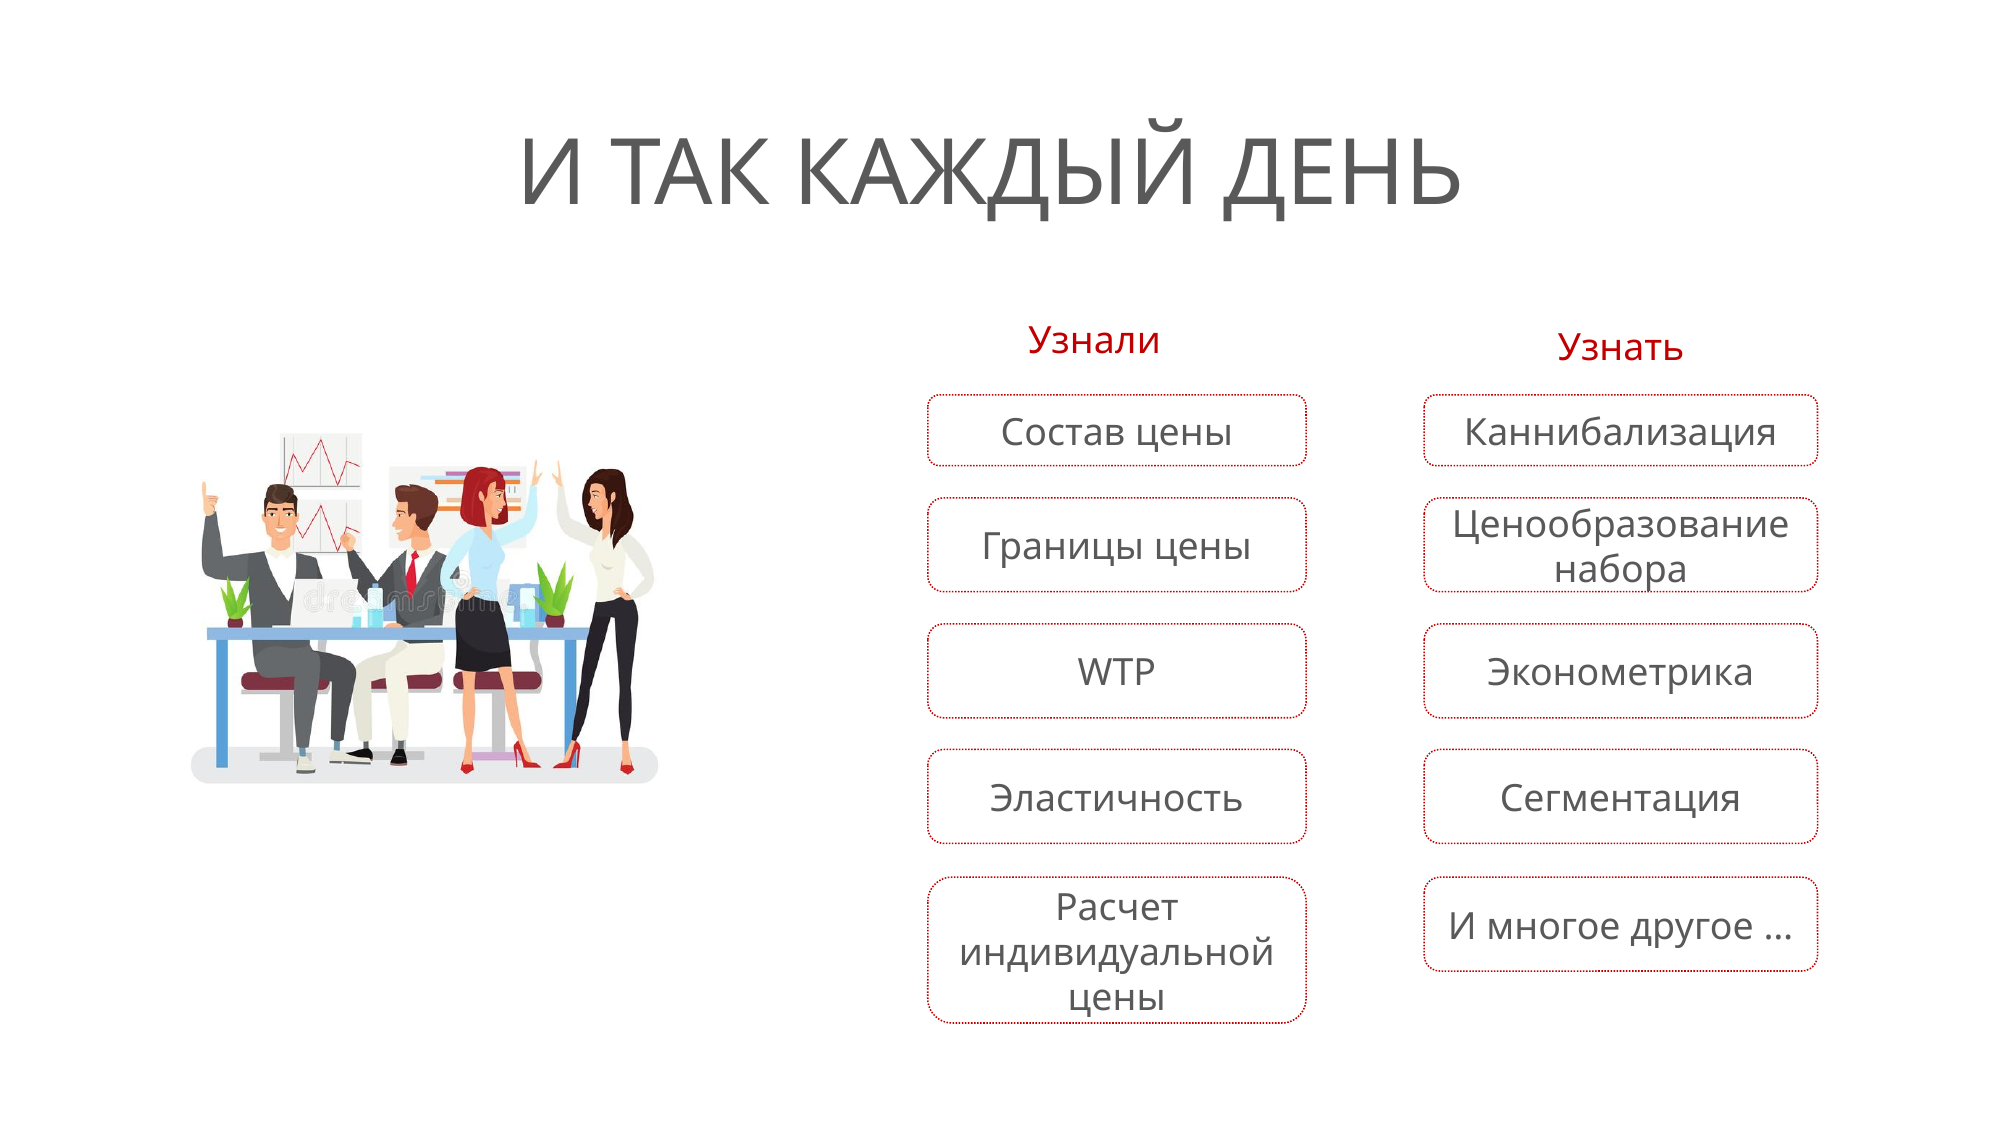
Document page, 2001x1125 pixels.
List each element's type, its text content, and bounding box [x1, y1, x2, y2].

text_box И многое другое … [1423, 876, 1819, 973]
text_box Расчет индивидуальной цены [926, 876, 1308, 1025]
text_box Эконометрика [1423, 622, 1819, 719]
text_box Каннибализация [1423, 393, 1819, 467]
text_box Сегментация [1423, 748, 1819, 845]
text_box Границы цены [926, 496, 1308, 593]
text_box Узнать [1517, 315, 1725, 376]
text_box Состав цены [926, 393, 1308, 467]
text_box Узнали [990, 308, 1198, 369]
text_box Эластичность [926, 748, 1308, 845]
text_box WTP [926, 622, 1308, 719]
text_box Ценообразование набора [1423, 496, 1819, 593]
picture [131, 351, 710, 818]
title И ТАК КАЖДЫЙ ДЕНЬ [83, 66, 1898, 284]
